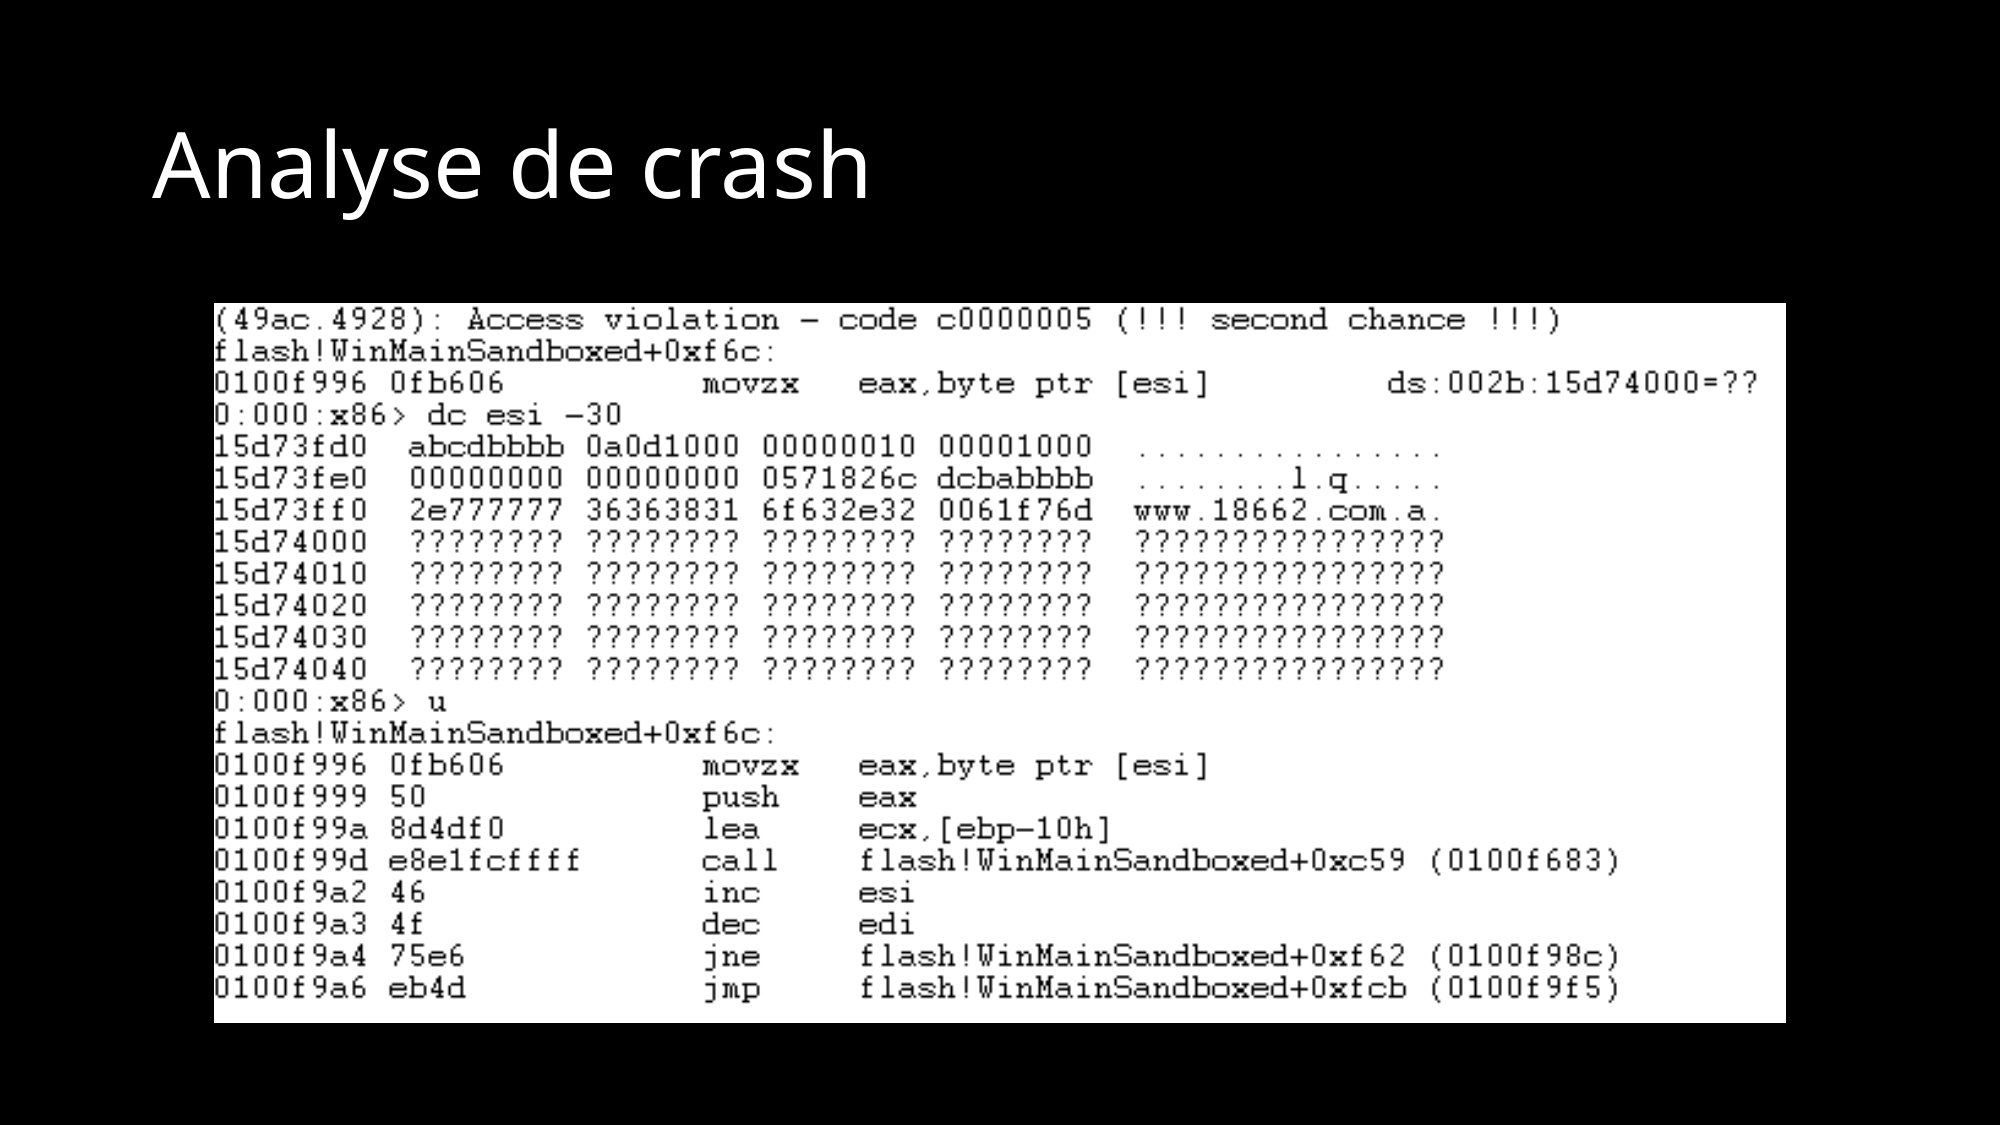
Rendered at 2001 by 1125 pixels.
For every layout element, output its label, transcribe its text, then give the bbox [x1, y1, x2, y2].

title Analyse de crash [137, 59, 1863, 278]
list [214, 303, 1786, 1023]
